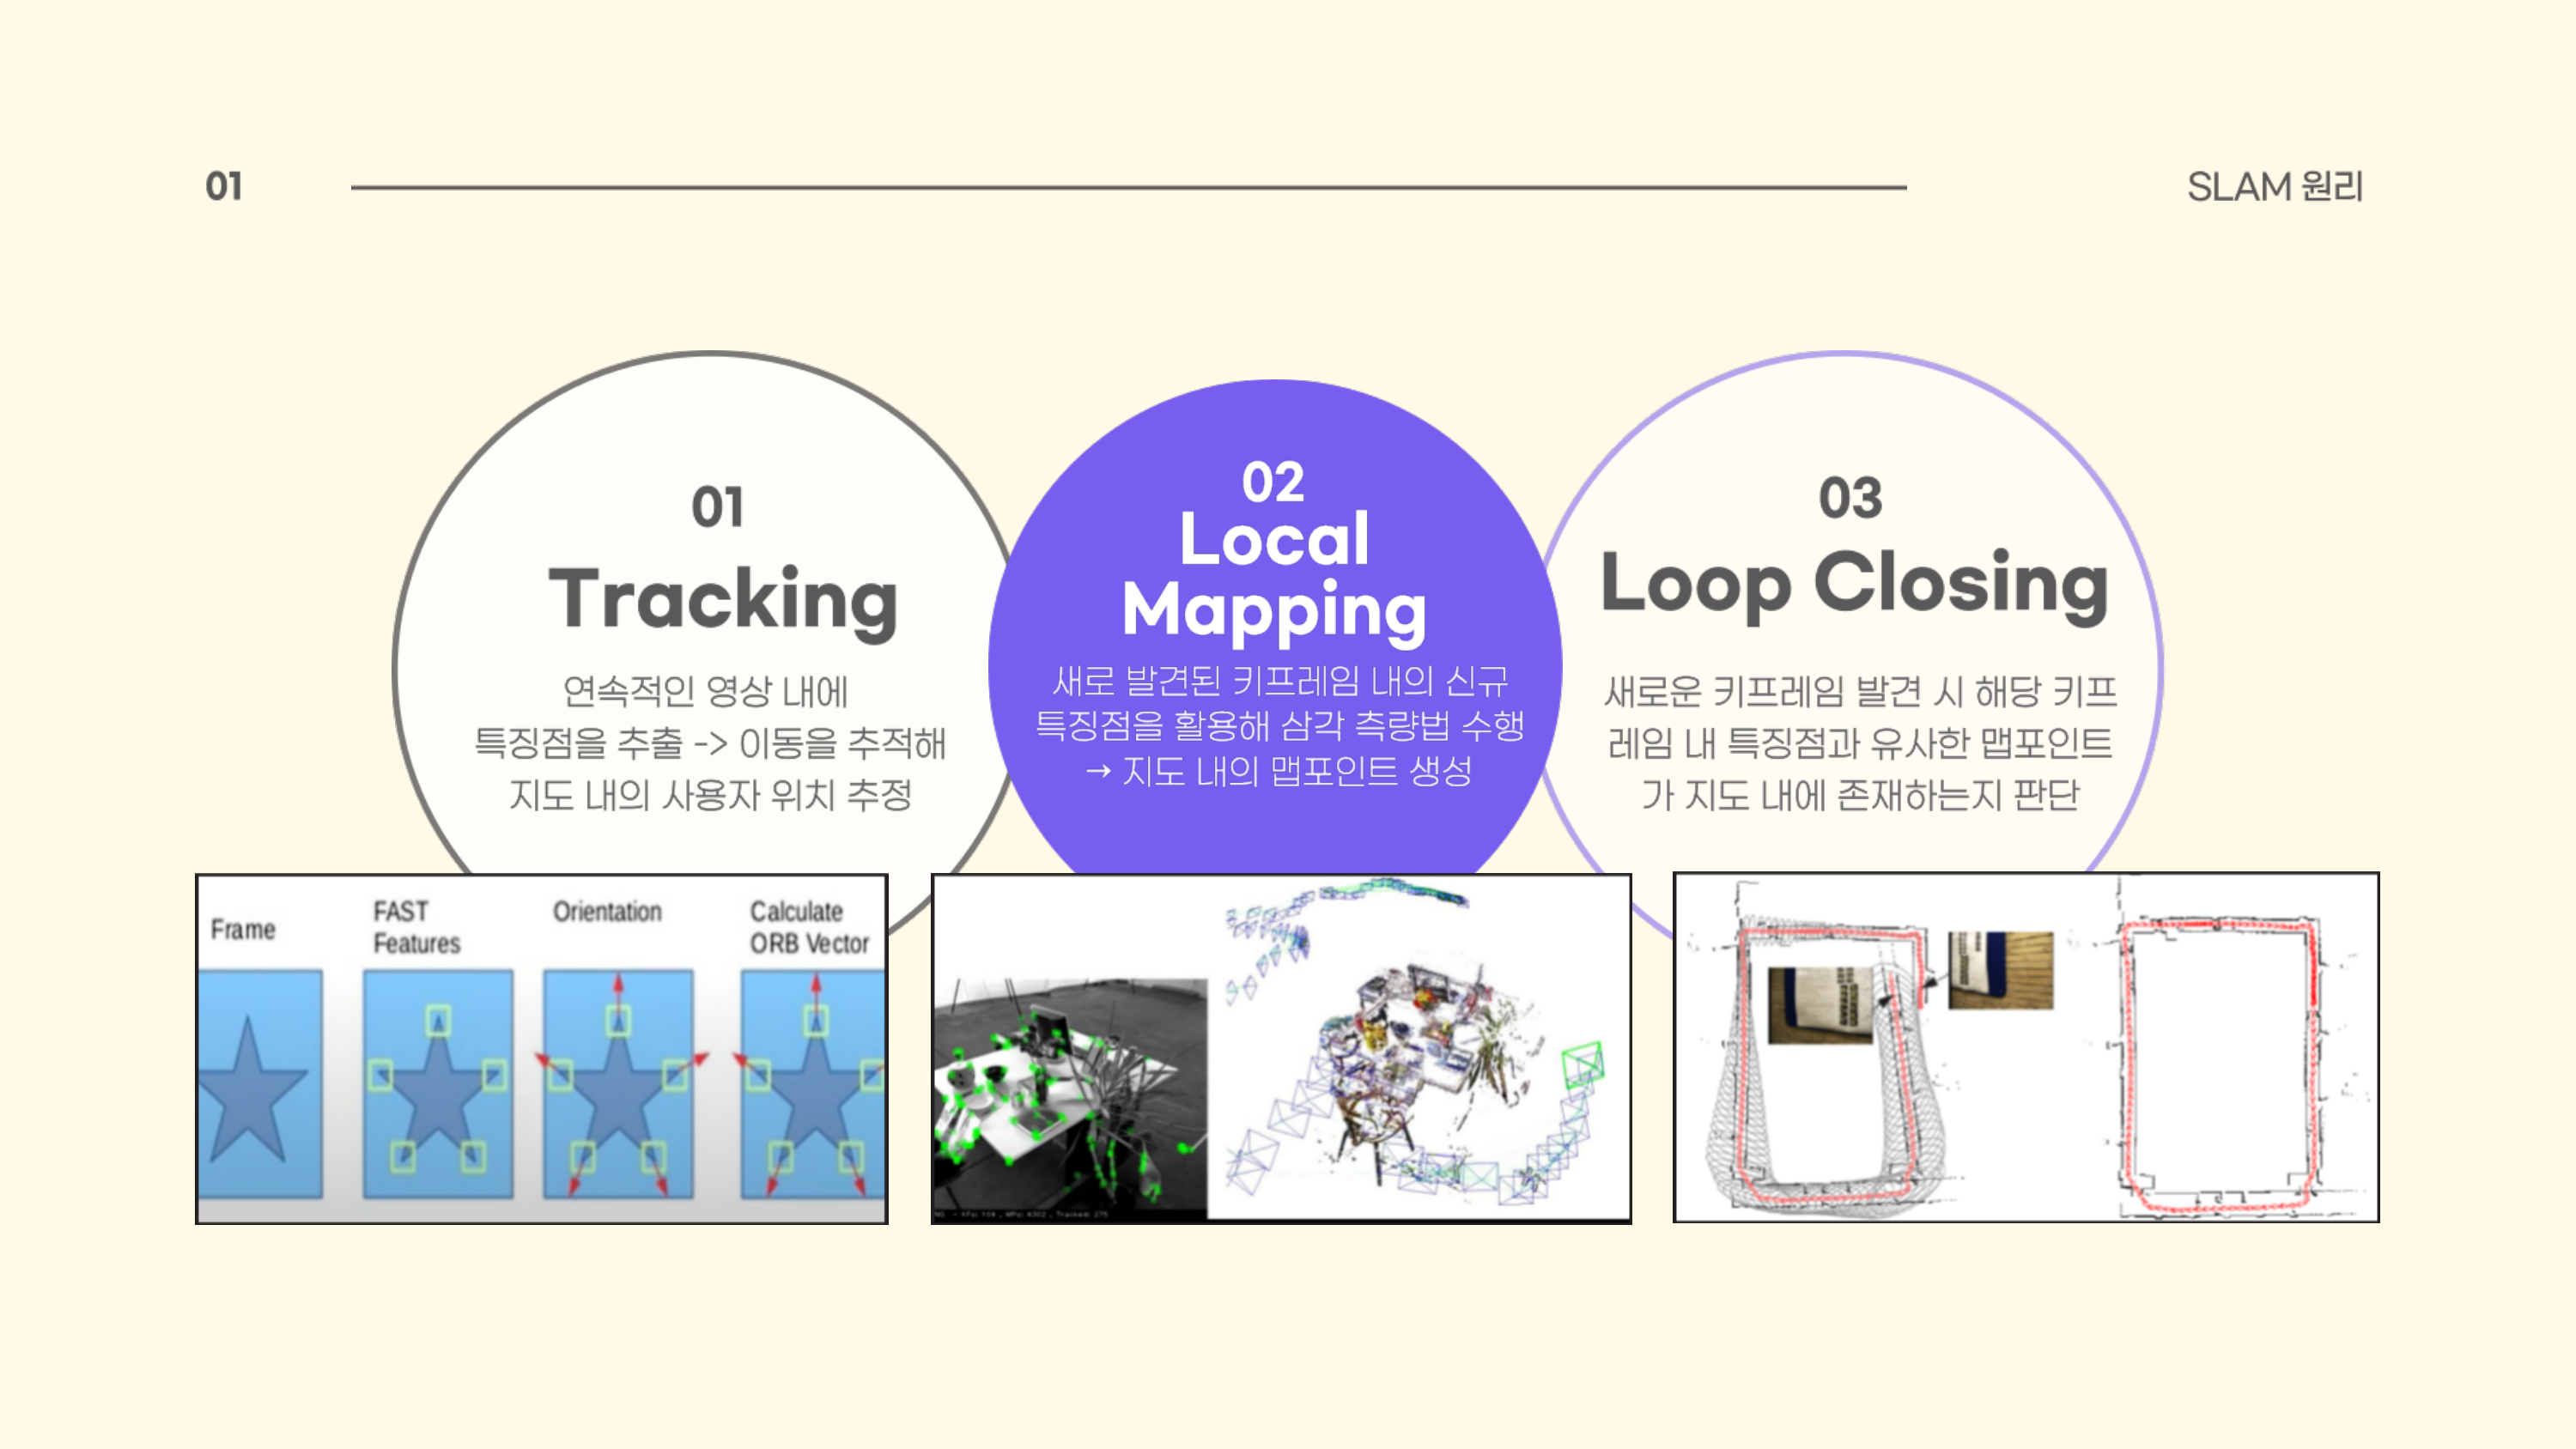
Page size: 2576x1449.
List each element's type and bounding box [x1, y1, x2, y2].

picture [1592, 665, 2135, 842]
text_box [987, 379, 1563, 871]
text_box [1524, 350, 2166, 991]
picture [1587, 461, 2144, 664]
text_box [931, 873, 1633, 1225]
text_box [195, 873, 889, 1225]
picture [1945, 159, 2381, 246]
picture [467, 470, 965, 842]
text_box [350, 180, 1907, 197]
text_box [391, 350, 1032, 991]
picture [1026, 446, 1542, 815]
picture [199, 160, 259, 225]
text_box [1673, 871, 2380, 1223]
